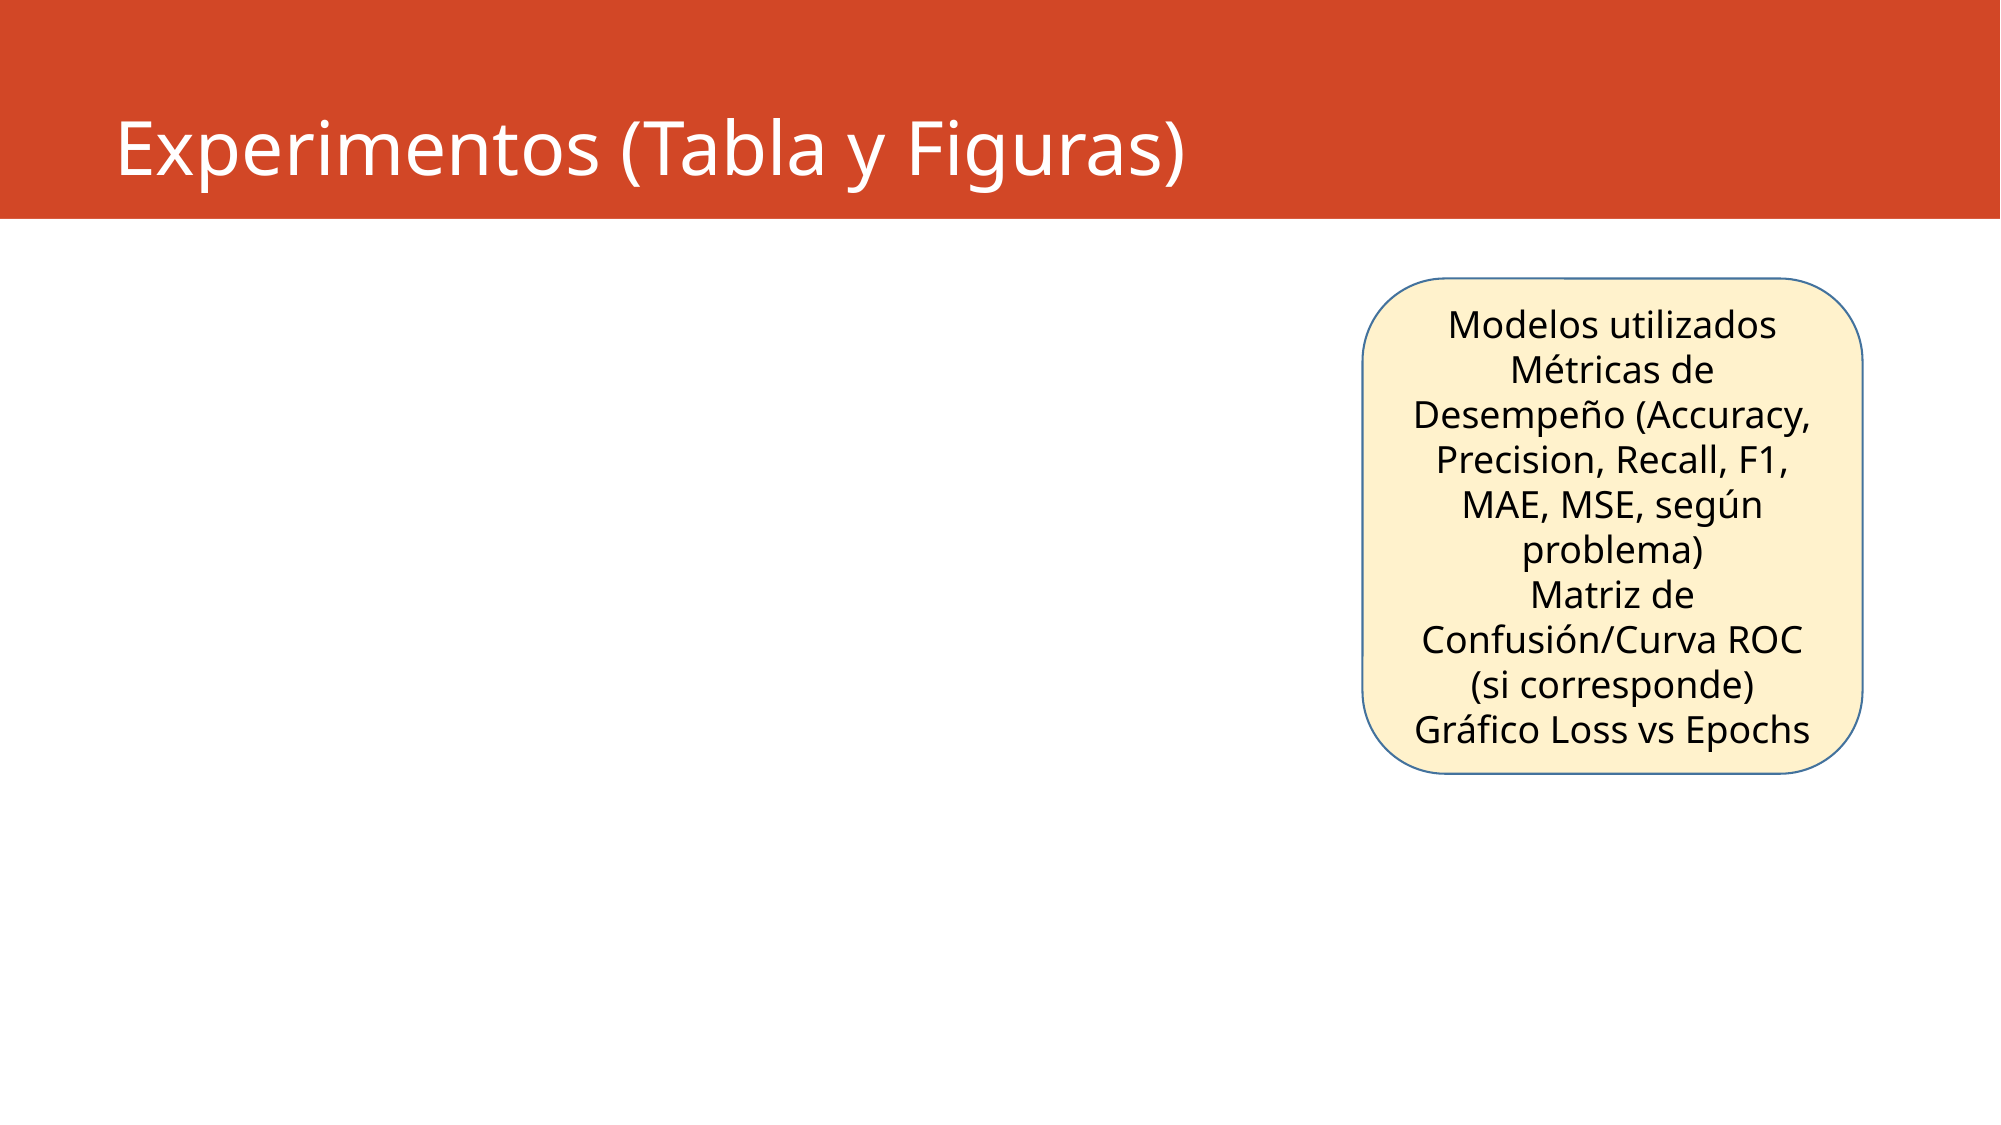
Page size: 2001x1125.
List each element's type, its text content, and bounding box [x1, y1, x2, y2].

title Experimentos (Tabla y Figuras) [99, 0, 1863, 199]
text_box Modelos utilizados Métricas de Desempeño (Accuracy, Precision, Recall, F1, MAE, MSE, según problema) Matriz de Confusión/Curva ROC (si corresponde) Gráfico Loss vs Epochs [1361, 277, 1864, 775]
